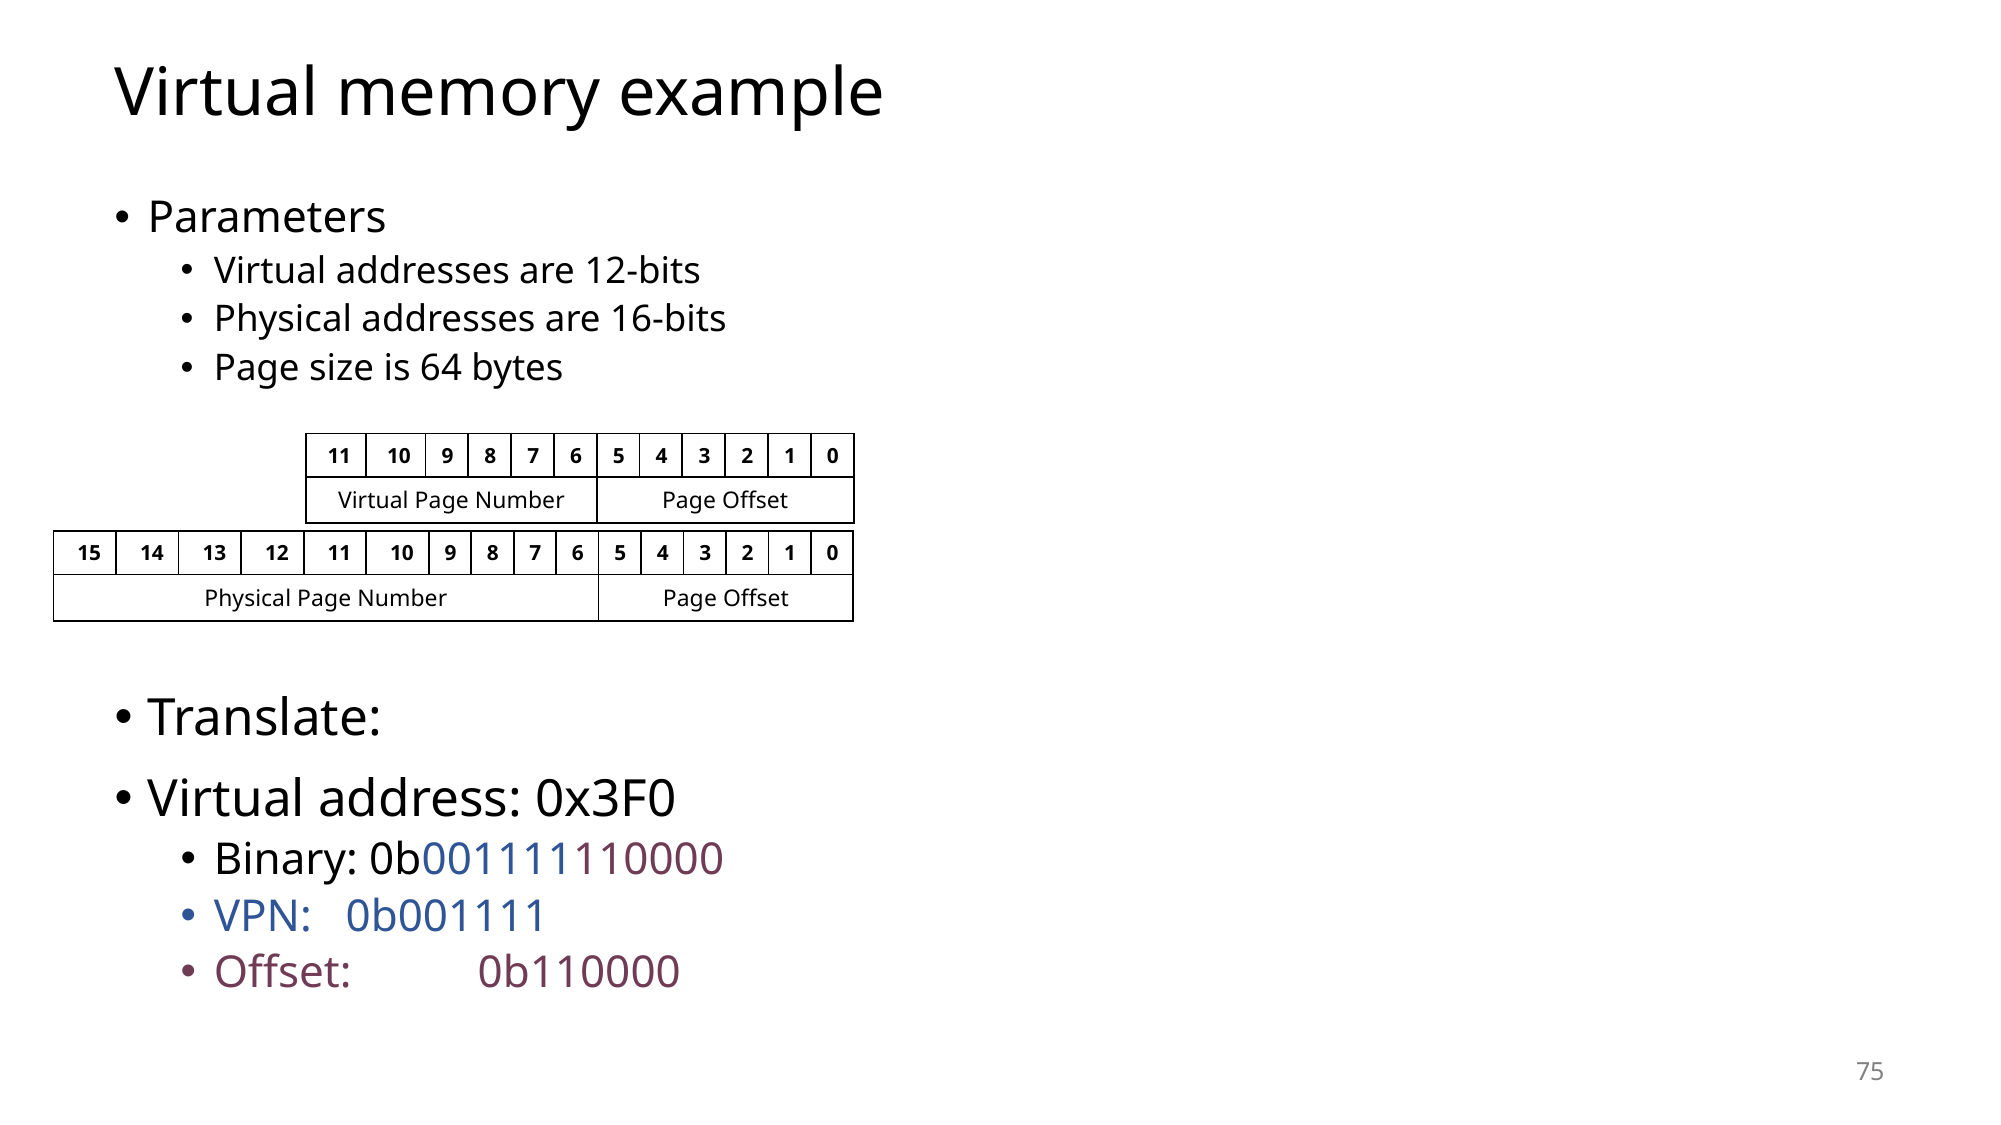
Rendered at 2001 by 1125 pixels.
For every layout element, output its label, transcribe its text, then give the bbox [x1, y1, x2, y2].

table_header 12 [242, 532, 303, 574]
slide_number 75 [1749, 1042, 1900, 1103]
table_cell Page Offset [598, 478, 853, 522]
table_header 2 [726, 434, 767, 476]
table_header 14 [117, 532, 178, 574]
table_header 8 [469, 434, 510, 476]
table_header 8 [472, 532, 513, 574]
table_header 10 [367, 434, 425, 476]
table_header 15 [54, 532, 115, 574]
list Parameters Virtual addresses are 12-bits Physical addresses are 16-bits Page size is 64 bytes Translate: Virtual address: 0x3F0 Binary: 0b001111110000 VPN: 0b001111 Offset: 0b110000 [99, 187, 1900, 1013]
table_header 7 [512, 434, 553, 476]
table_header 11 [307, 434, 365, 476]
table_header 9 [430, 532, 470, 574]
table_cell Page Offset [599, 575, 852, 620]
table_header 5 [599, 532, 640, 574]
table_header 6 [555, 434, 596, 476]
table_header 11 [305, 532, 365, 574]
table_header 0 [812, 532, 852, 574]
table_header 1 [769, 532, 810, 574]
table_header 13 [179, 532, 240, 574]
table_header 1 [769, 434, 810, 476]
table_header 0 [812, 434, 853, 476]
table_header 10 [367, 532, 428, 574]
table_cell Physical Page Number [54, 575, 598, 620]
table_cell Virtual Page Number [307, 478, 596, 522]
table_header 6 [557, 532, 598, 574]
table_header 5 [598, 434, 639, 476]
table_header 2 [727, 532, 768, 574]
table_header 4 [640, 434, 681, 476]
table_header 3 [683, 434, 724, 476]
table_header 4 [642, 532, 683, 574]
table_header 3 [684, 532, 725, 574]
table_header 9 [426, 434, 467, 476]
title Virtual memory example [99, 37, 1900, 150]
table_header 7 [515, 532, 555, 574]
